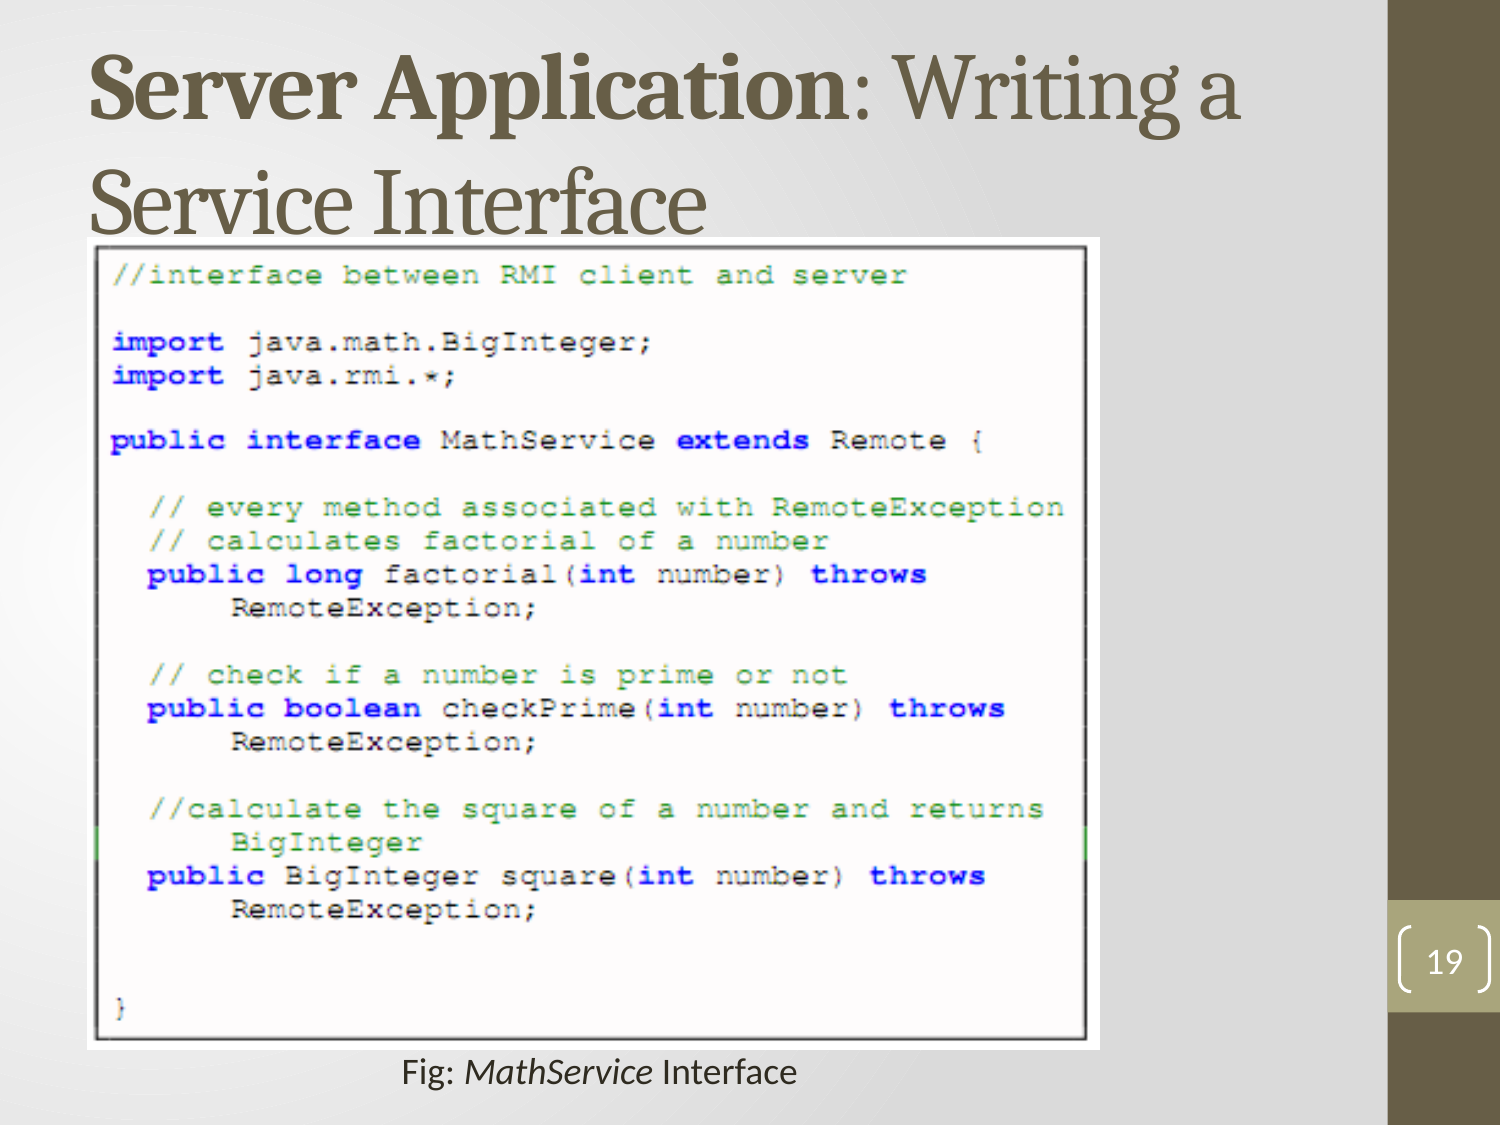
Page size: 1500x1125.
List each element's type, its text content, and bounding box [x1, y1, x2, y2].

slide_number 19 [1397, 925, 1492, 994]
title Server Application: Writing a Service Interface [75, 45, 1325, 233]
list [86, 236, 1101, 1051]
text_box Fig: MathService Interface [386, 1057, 813, 1100]
